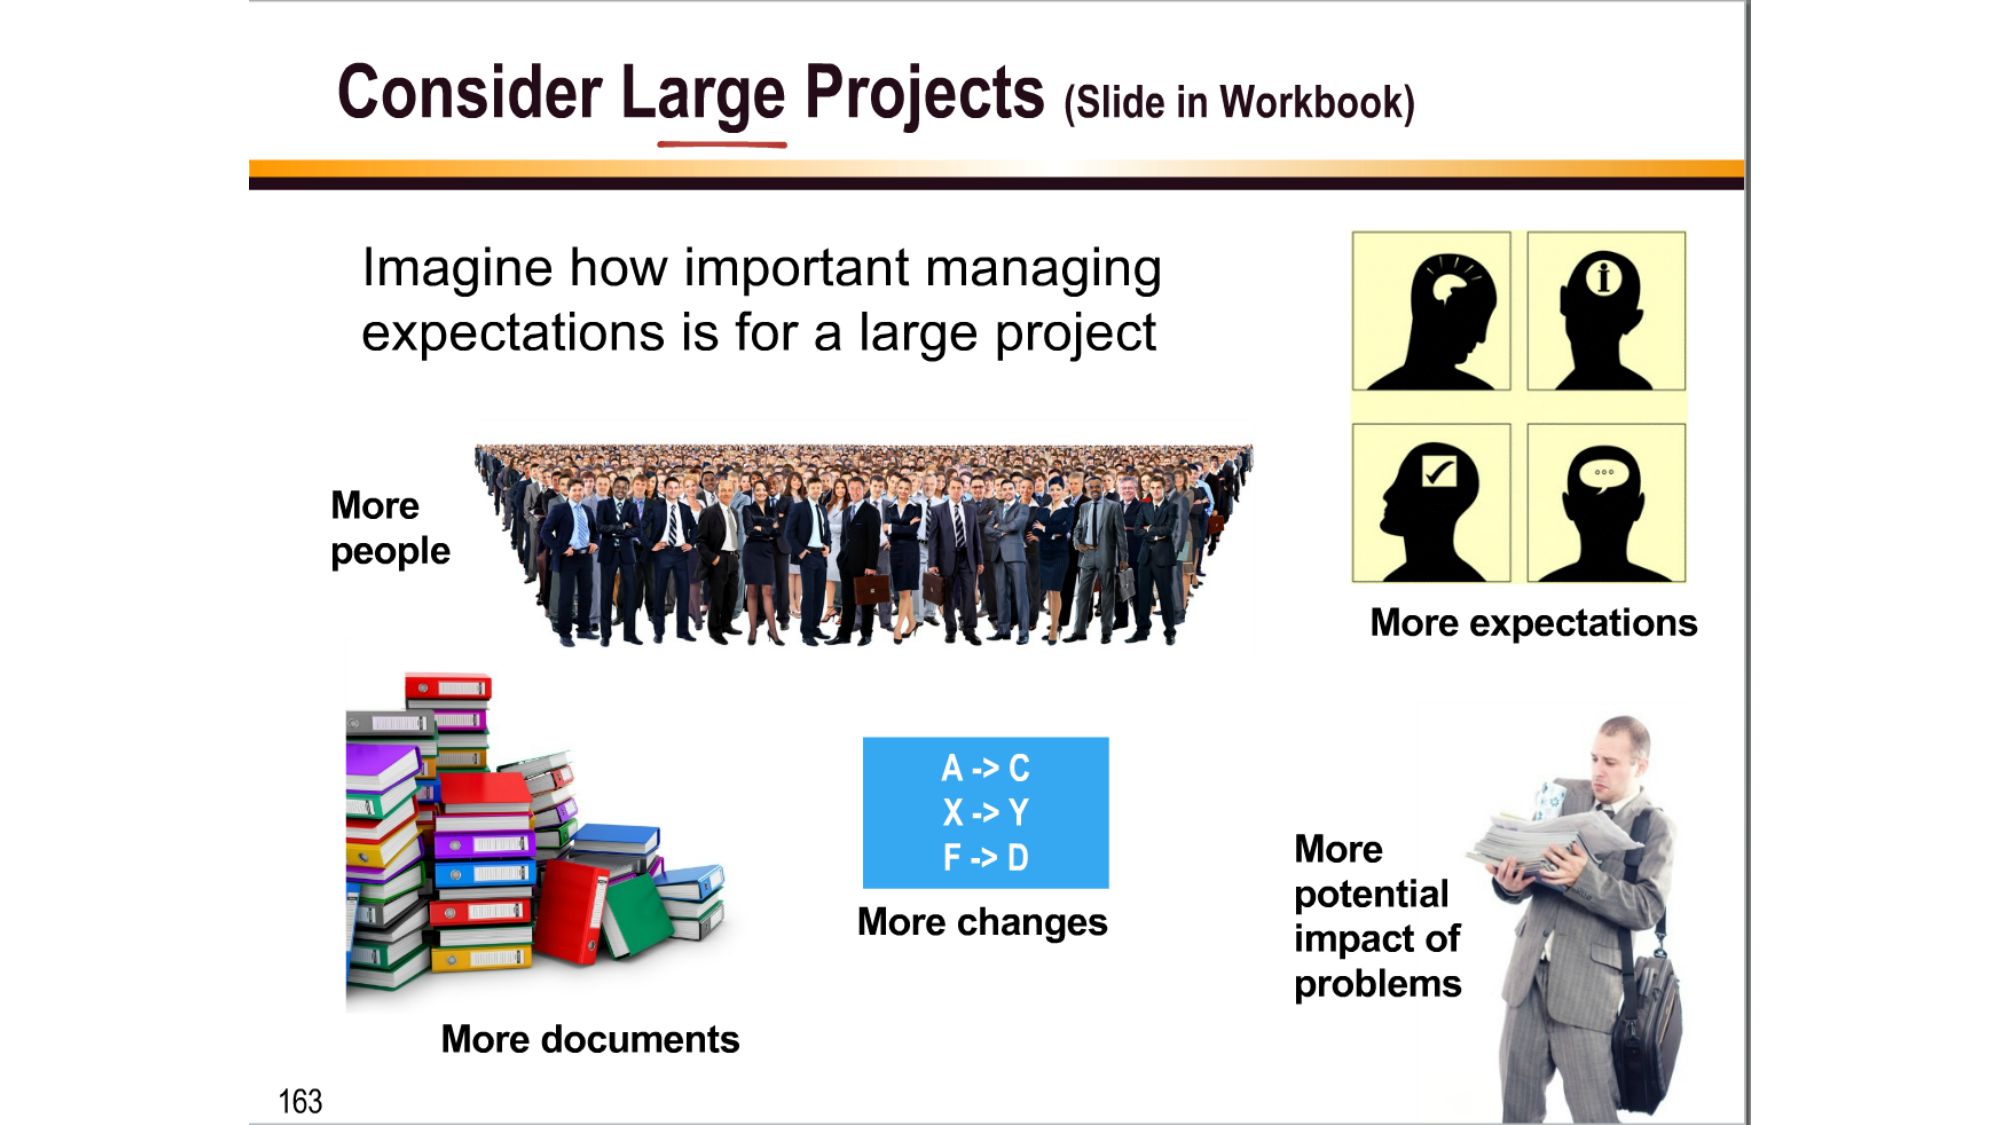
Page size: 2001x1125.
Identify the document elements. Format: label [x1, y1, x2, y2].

picture [249, 0, 1751, 1125]
